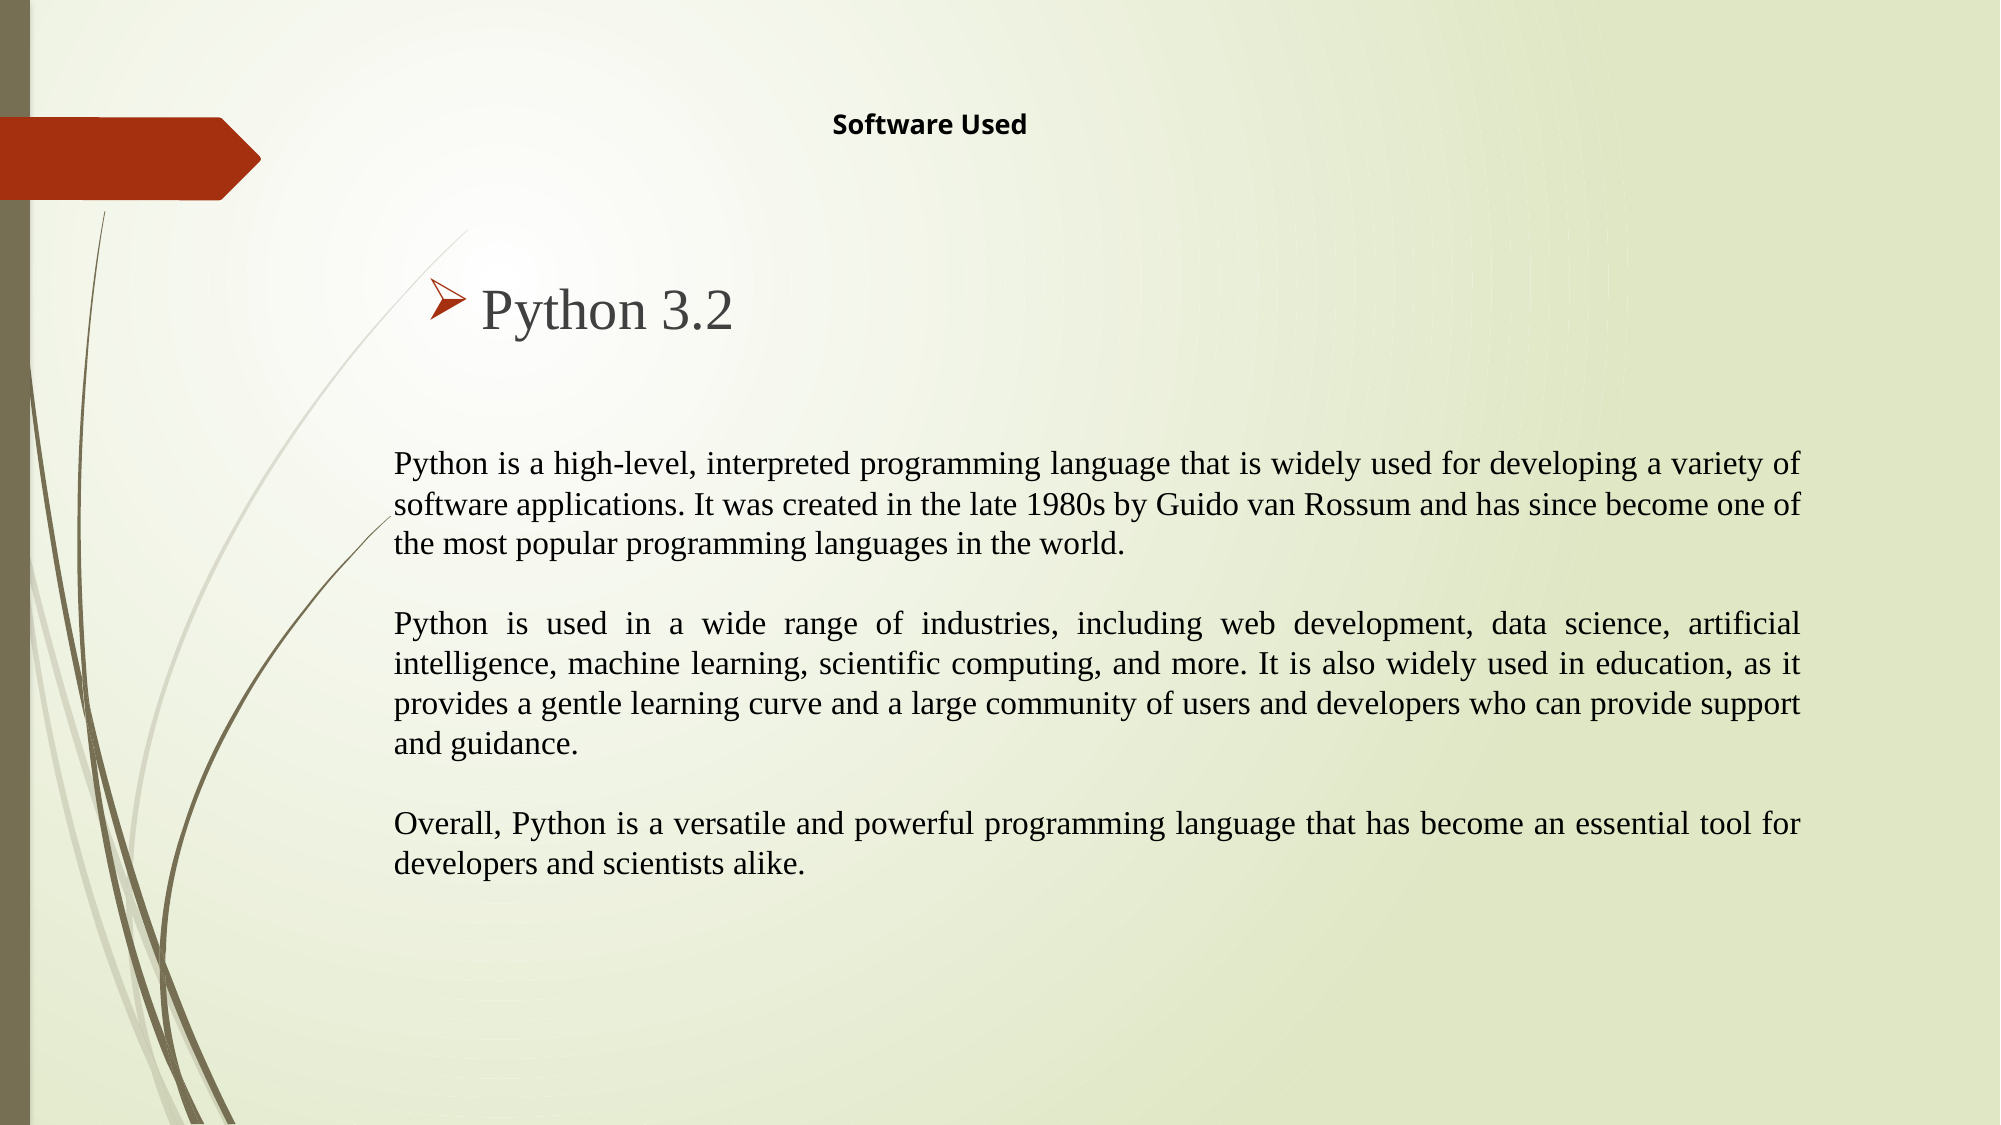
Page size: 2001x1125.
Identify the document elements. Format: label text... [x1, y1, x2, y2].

list Python 3.2 [410, 172, 1555, 434]
text_box Python is a high-level, interpreted programming language that is widely used for developing a variety of software applications. It was created in the late 1980s by Guido van Rossum and has since become one of the most popular programming languages in the world. Python is used in a wide range of industries, including web development, data science, artificial intelligence, machine learning, scientific computing, and more. It is also widely used in education, as it provides a gentle learning curve and a large community of users and developers who can provide support and guidance. Overall, Python is a versatile and powerful programming language that has become an essential tool for developers and scientists alike. [379, 434, 1819, 934]
title Software Used [423, 99, 1445, 172]
